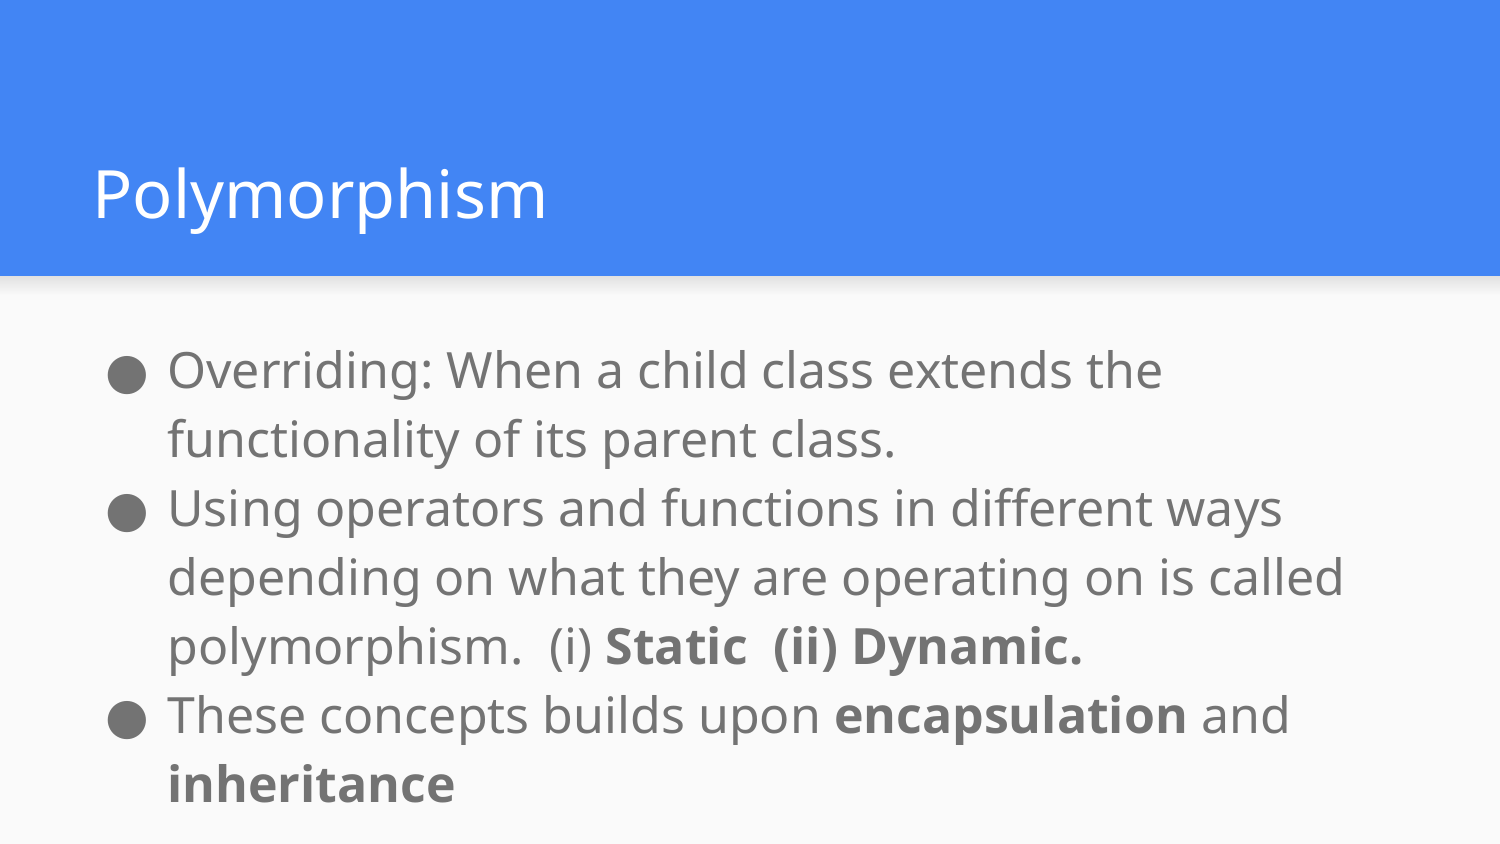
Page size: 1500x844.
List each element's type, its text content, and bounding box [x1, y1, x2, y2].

title Polymorphism [77, 121, 1427, 248]
list Overriding: When a child class extends the functionality of its parent class. Using operators and functions in different ways depending on what they are operating on is called polymorphism. (i) Static (ii) Dynamic. These concepts builds upon encapsulation and inheritance [77, 314, 1427, 760]
